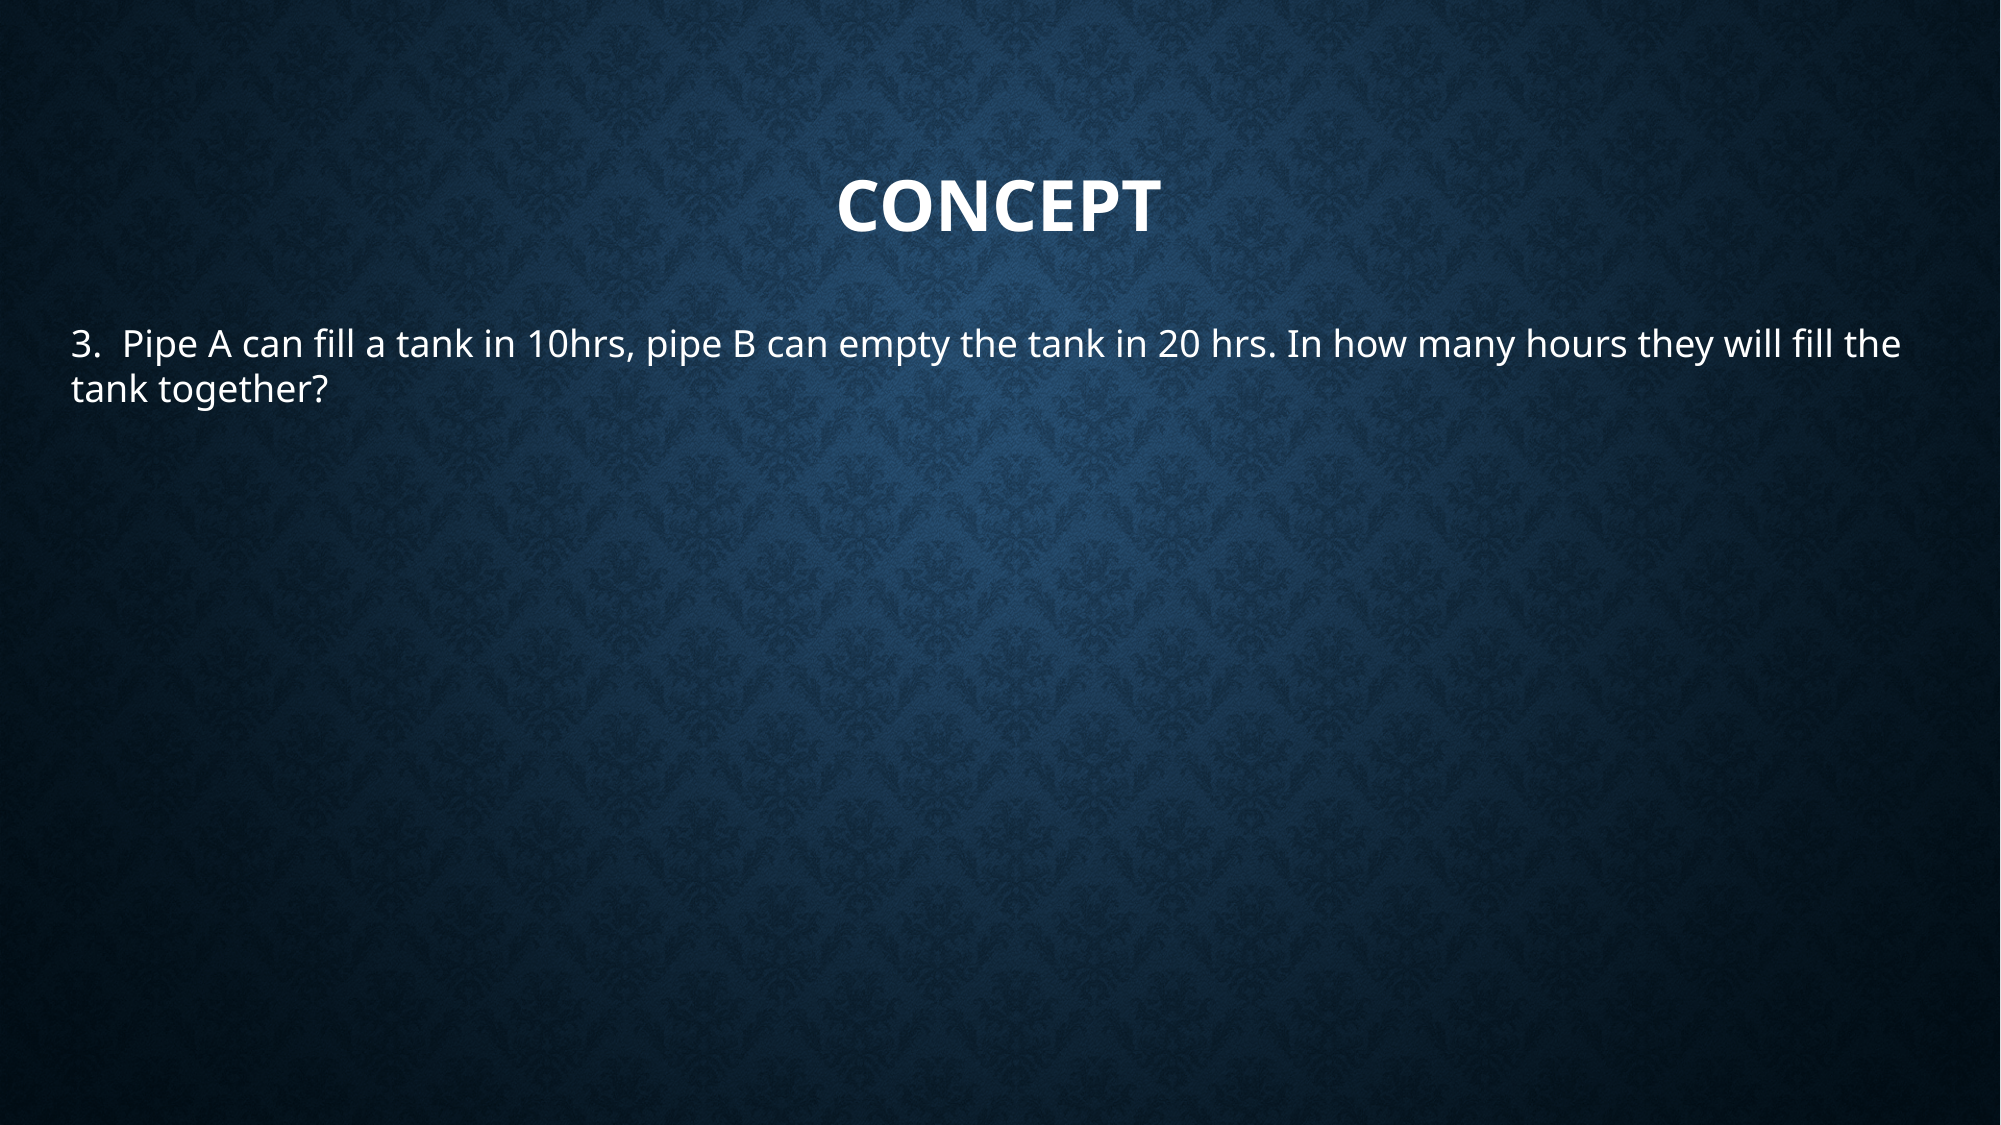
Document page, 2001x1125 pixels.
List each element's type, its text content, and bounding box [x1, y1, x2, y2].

title concept [149, 99, 1849, 312]
text_box 3. Pipe A can fill a tank in 10hrs, pipe B can empty the tank in 20 hrs. In how many hours they will fill the tank together? [56, 312, 1943, 418]
